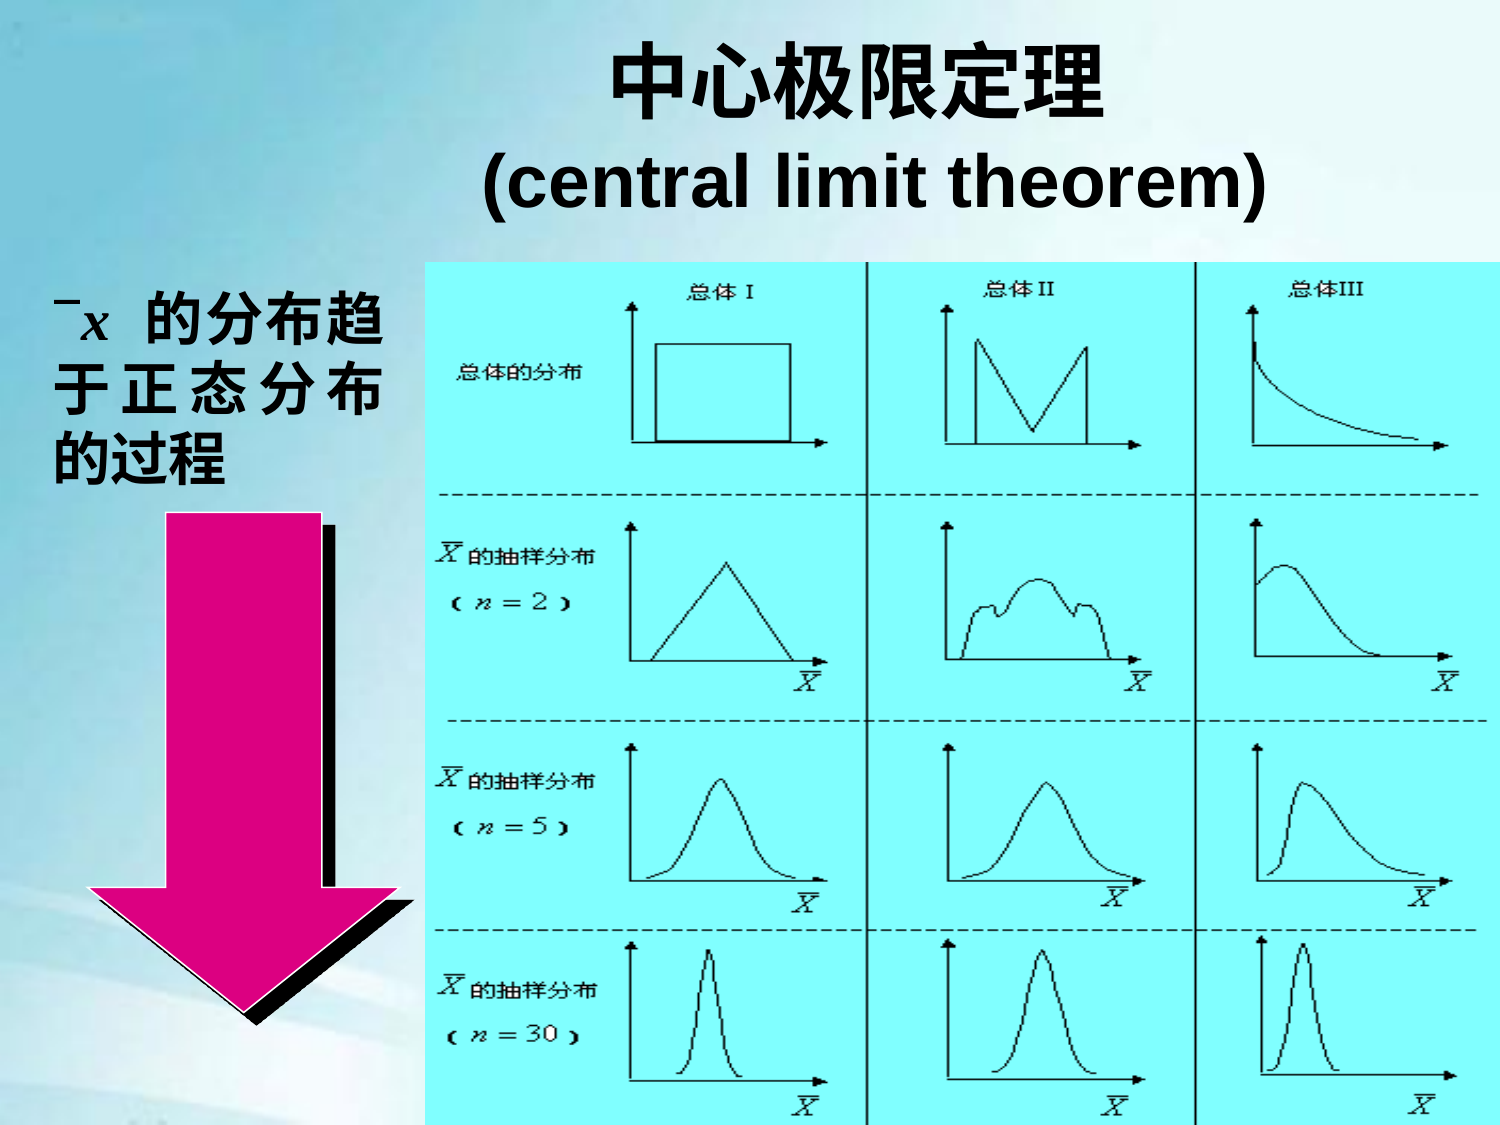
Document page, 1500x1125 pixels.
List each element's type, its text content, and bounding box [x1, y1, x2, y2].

picture [0, 0, 1500, 1125]
text_box [87, 512, 400, 1013]
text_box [424, 262, 1500, 1125]
title 中心极限定理 (central limit theorem) [300, 37, 1413, 225]
text_box x 的分布趋于正态分布的过程 [37, 275, 400, 500]
